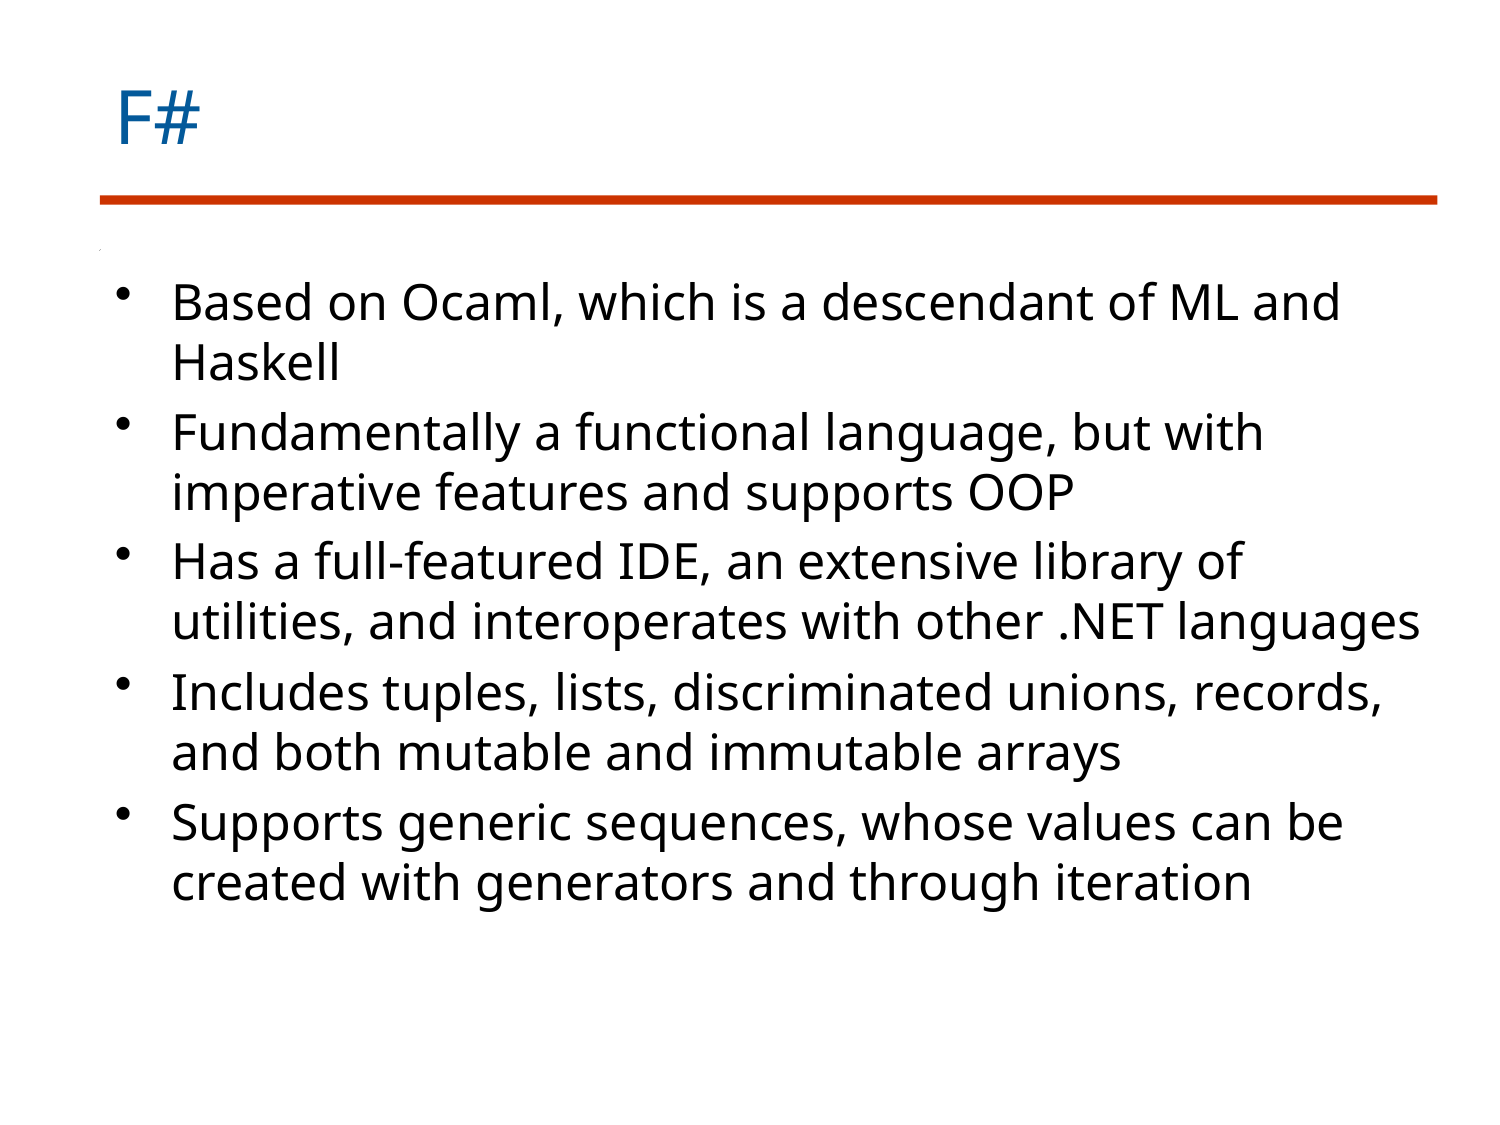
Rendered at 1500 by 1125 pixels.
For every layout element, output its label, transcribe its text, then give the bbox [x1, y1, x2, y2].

list Based on Ocaml, which is a descendant of ML and Haskell Fundamentally a functional language, but with imperative features and supports OOP Has a full-featured IDE, an extensive library of utilities, and interoperates with other .NET languages Includes tuples, lists, discriminated unions, records, and both mutable and immutable arrays Supports generic sequences, whose values can be created with generators and through iteration [99, 262, 1438, 1013]
title F# [99, 62, 1438, 250]
